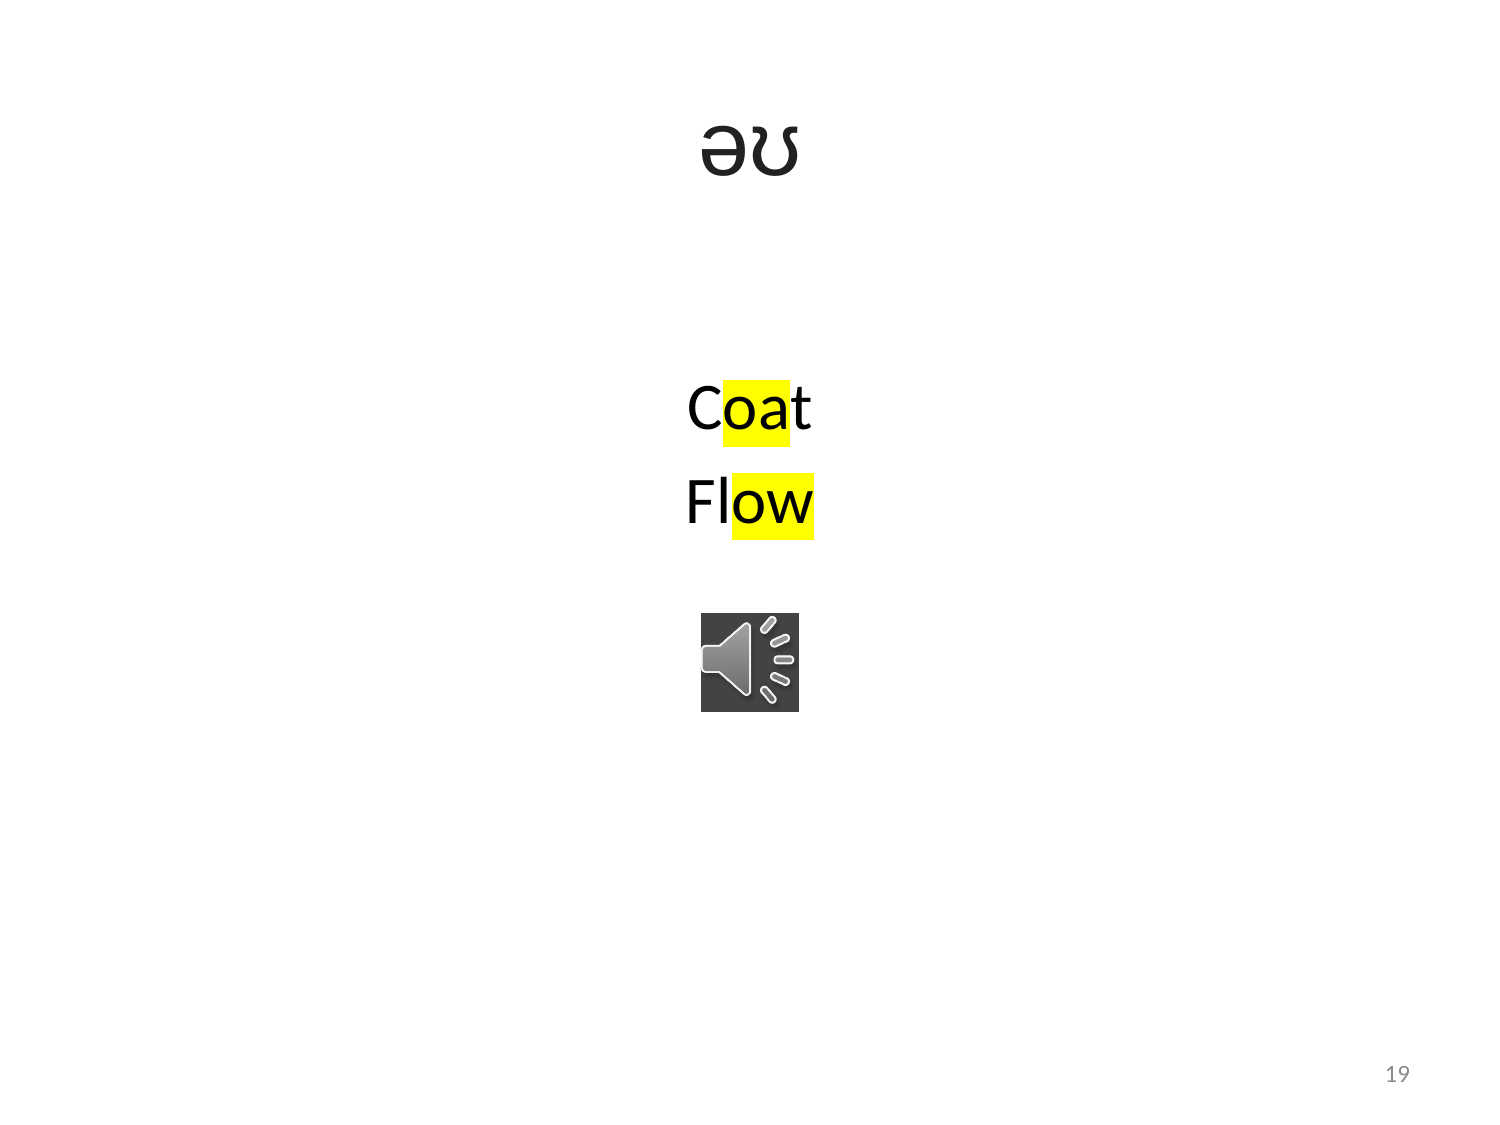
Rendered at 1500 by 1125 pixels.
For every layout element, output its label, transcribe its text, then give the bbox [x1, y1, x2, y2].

title əʊ [75, 45, 1425, 233]
list Coat Flow [75, 262, 1425, 1005]
picture [699, 612, 801, 713]
slide_number 19 [1074, 1042, 1425, 1103]
